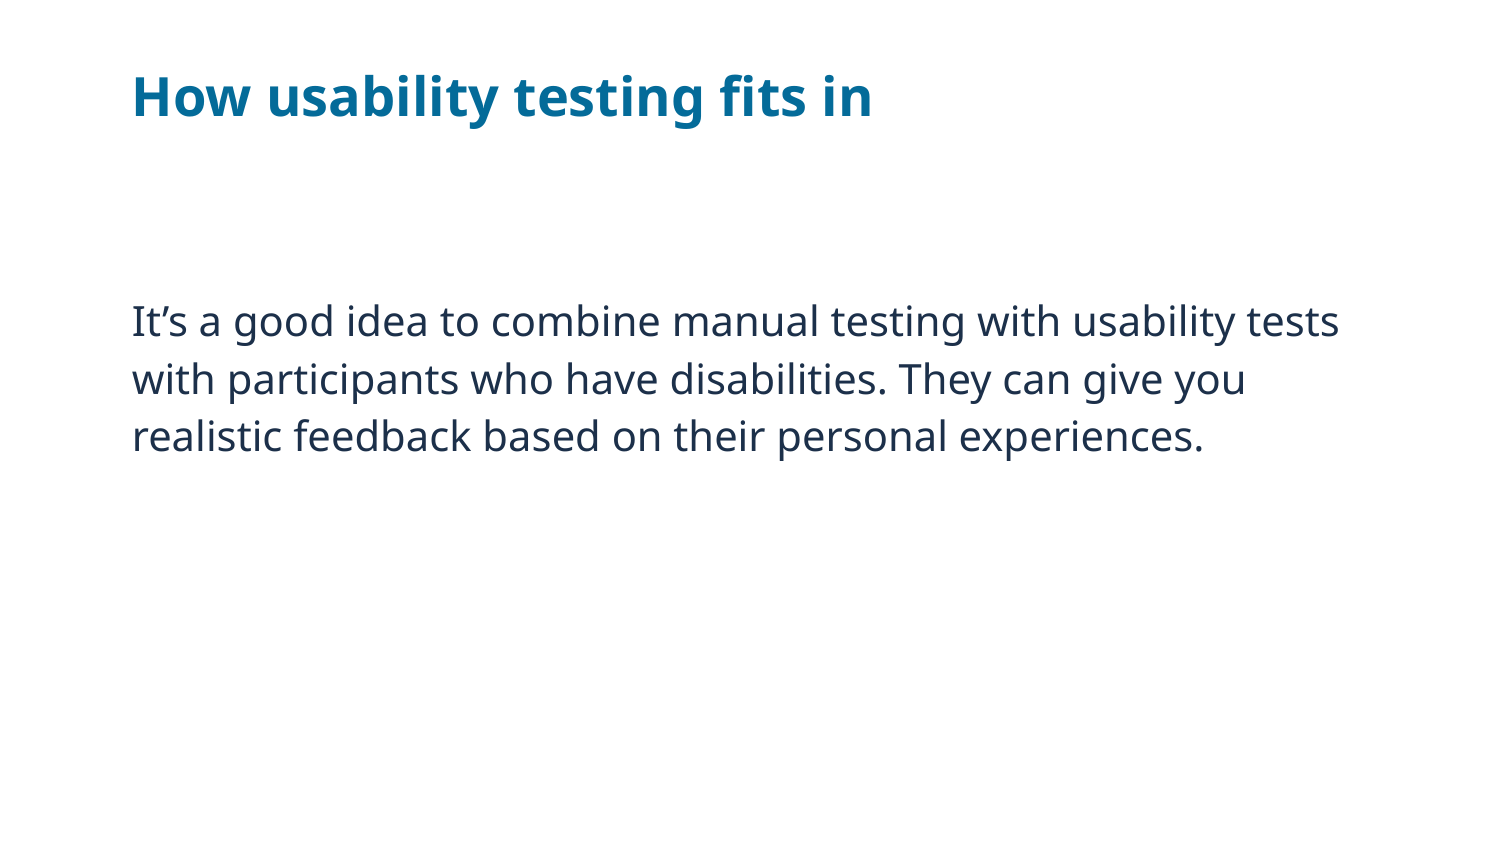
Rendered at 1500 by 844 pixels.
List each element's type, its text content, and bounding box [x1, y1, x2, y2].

title How usability testing fits in [116, 47, 1329, 186]
list It’s a good idea to combine manual testing with usability tests with participants who have disabilities. They can give you realistic feedback based on their personal experiences. [116, 272, 1397, 834]
